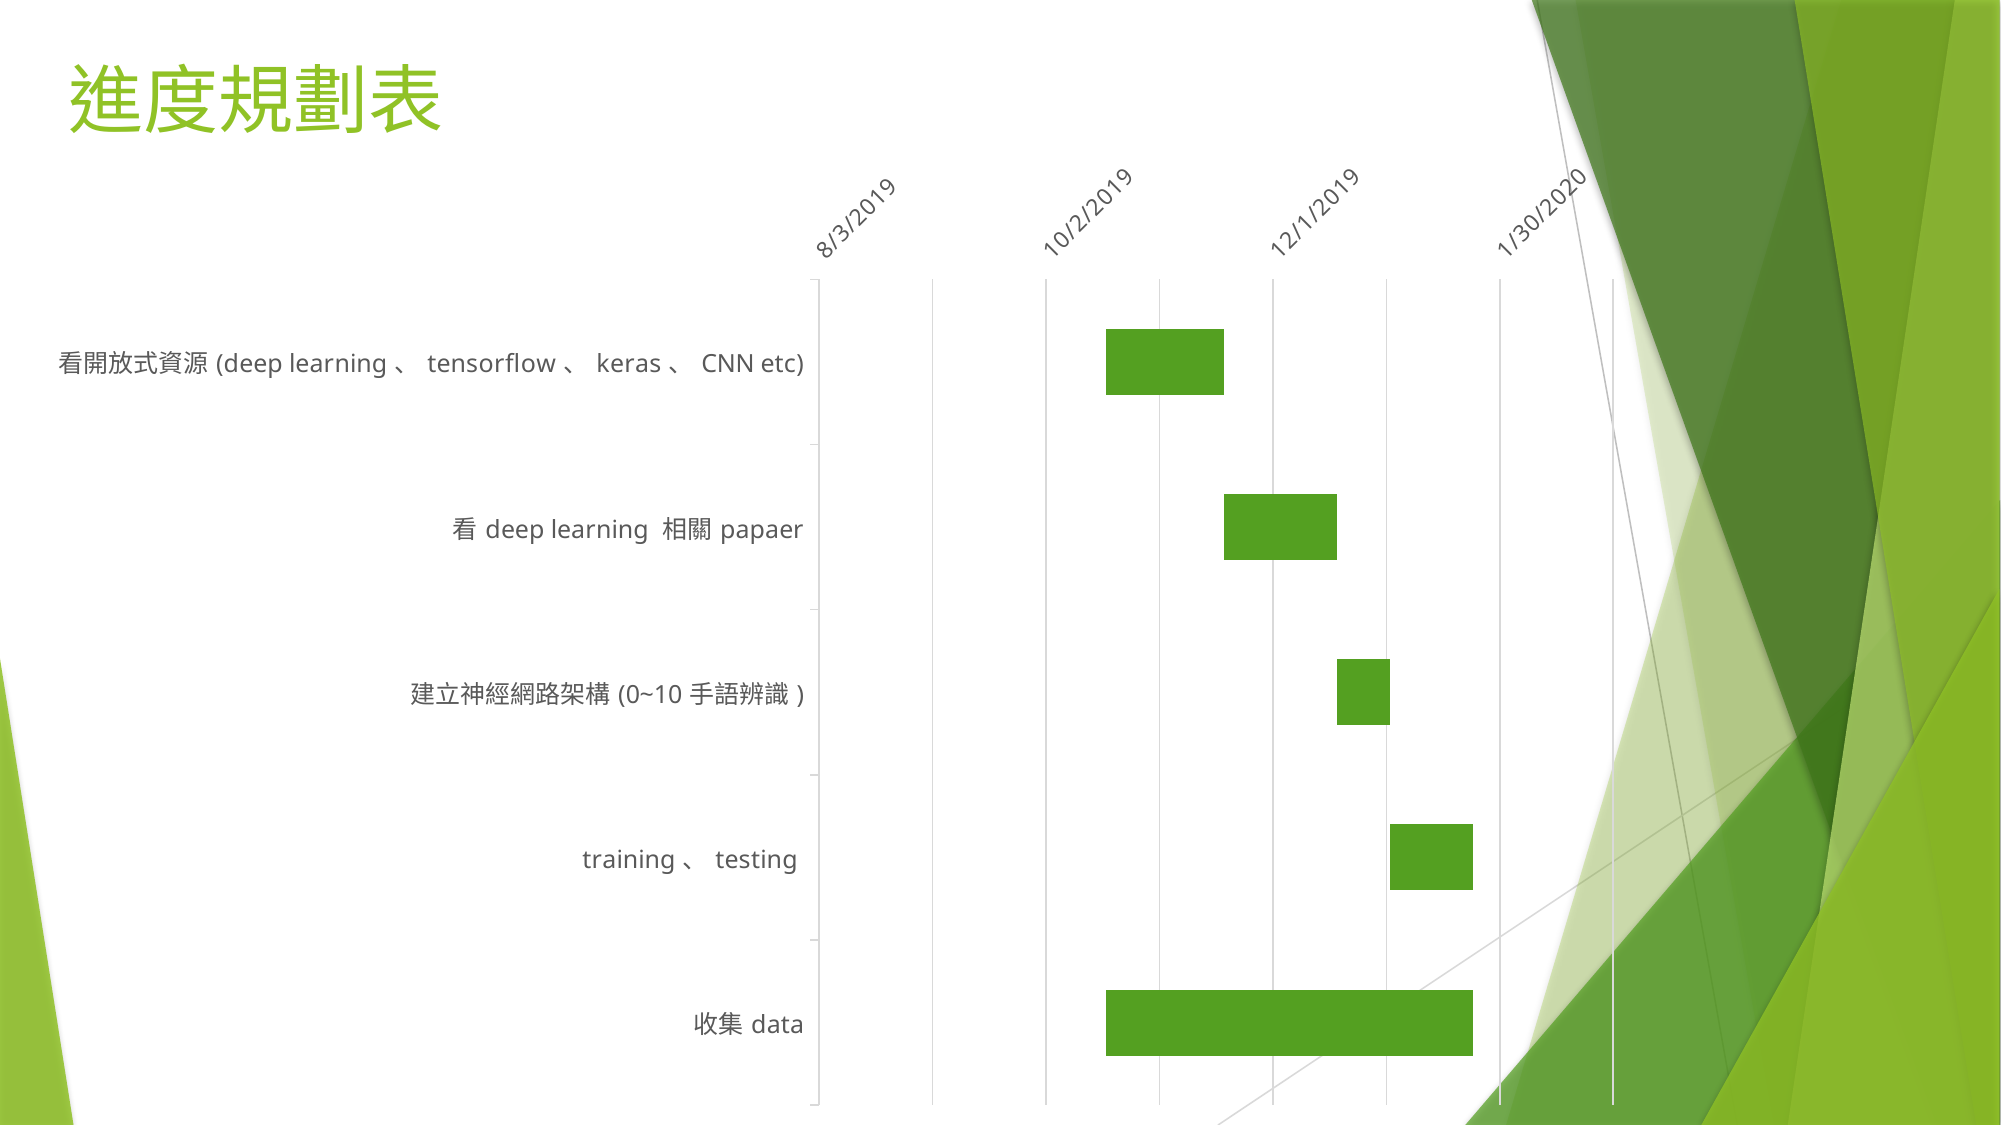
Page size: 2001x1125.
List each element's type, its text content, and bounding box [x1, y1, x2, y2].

title 進度規劃表 [53, 44, 1465, 138]
chart [25, 139, 1647, 1125]
